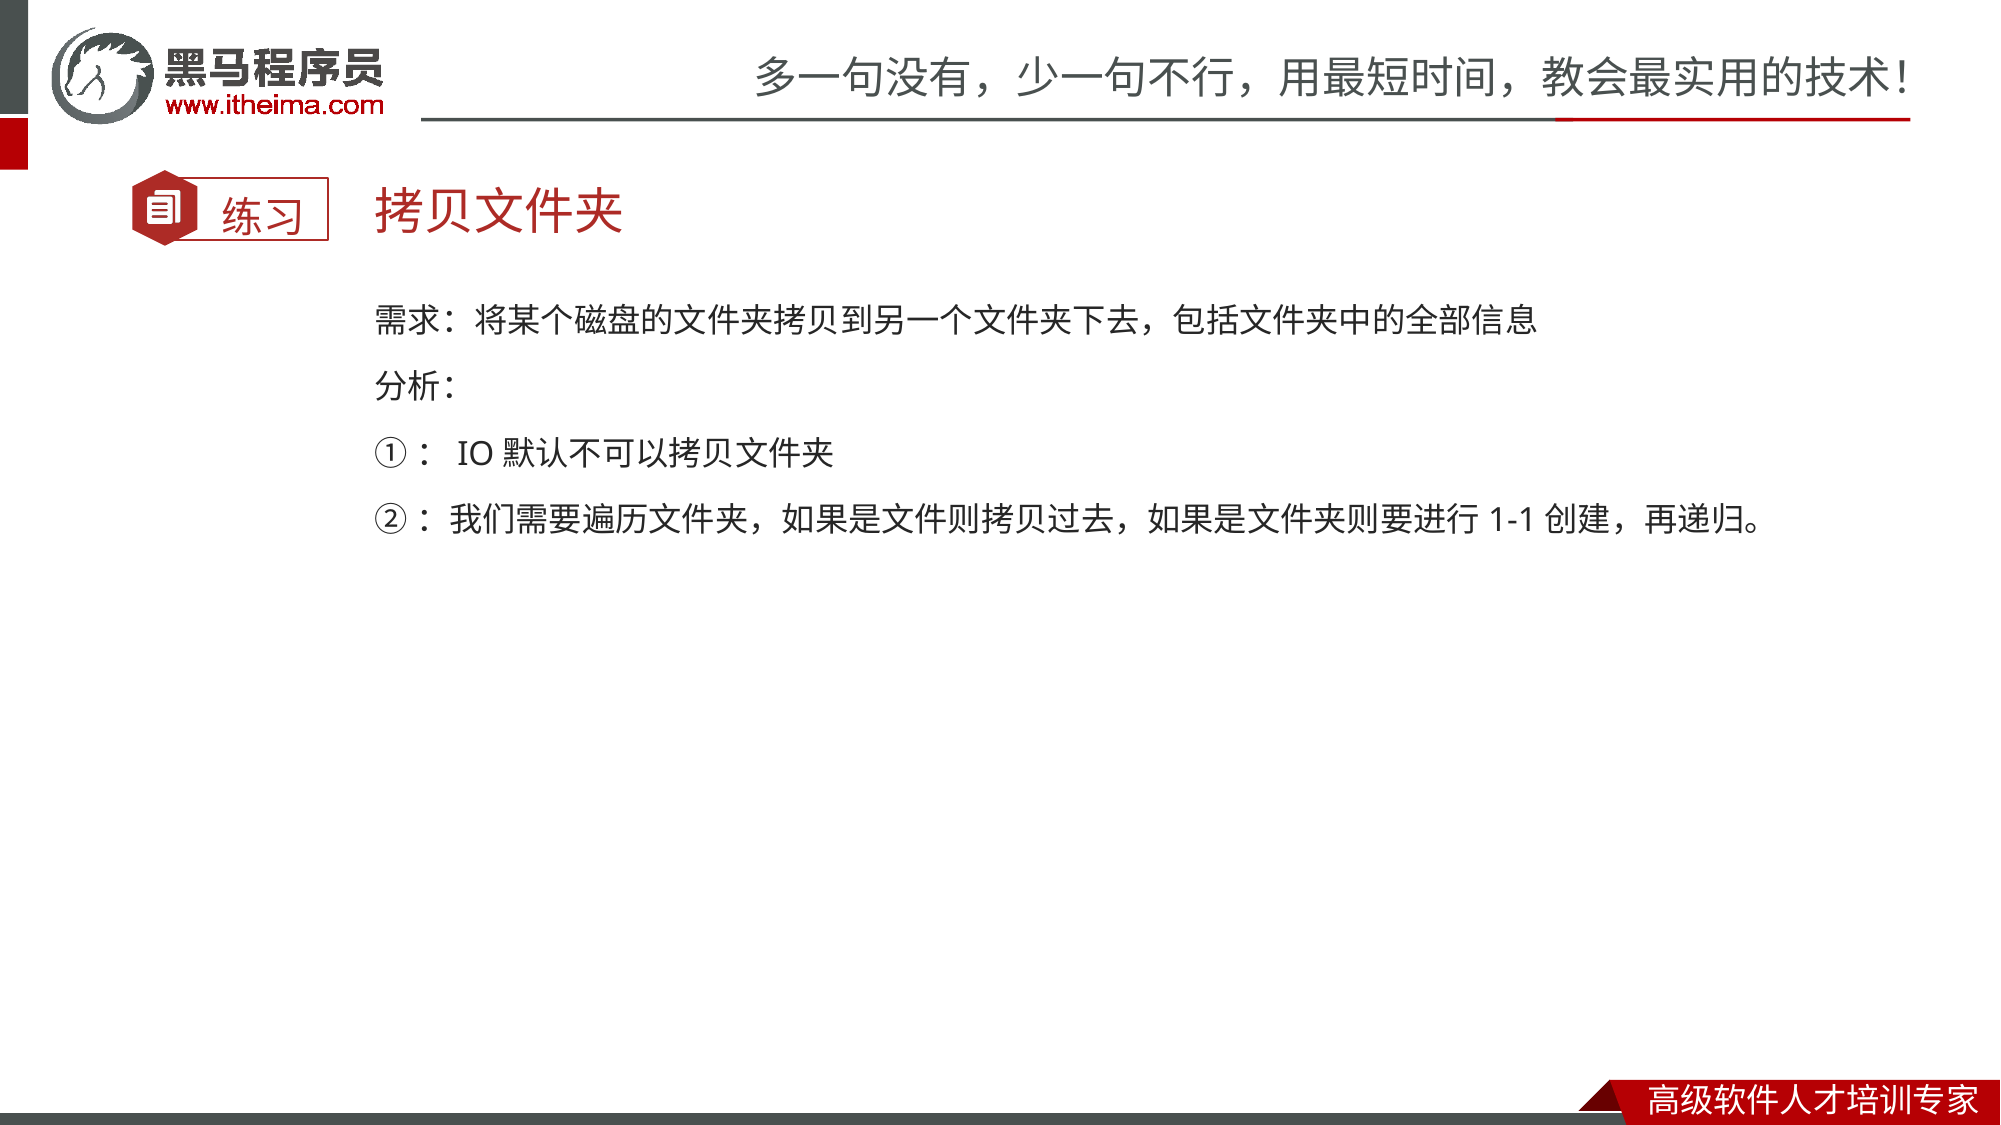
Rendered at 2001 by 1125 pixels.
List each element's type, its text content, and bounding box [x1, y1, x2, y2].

picture [147, 190, 181, 224]
list 需求：将某个磁盘的文件夹拷贝到另一个文件夹下去，包括文件夹中的全部信息 分析： ①：IO默认不可以拷贝文件夹 ②：我们需要遍历文件夹，如果是文件则拷贝过去，如果是文件夹则要进行1-1创建，再递归。 [360, 271, 1872, 964]
picture [50, 26, 384, 125]
list 拷贝文件夹 [360, 166, 1872, 252]
